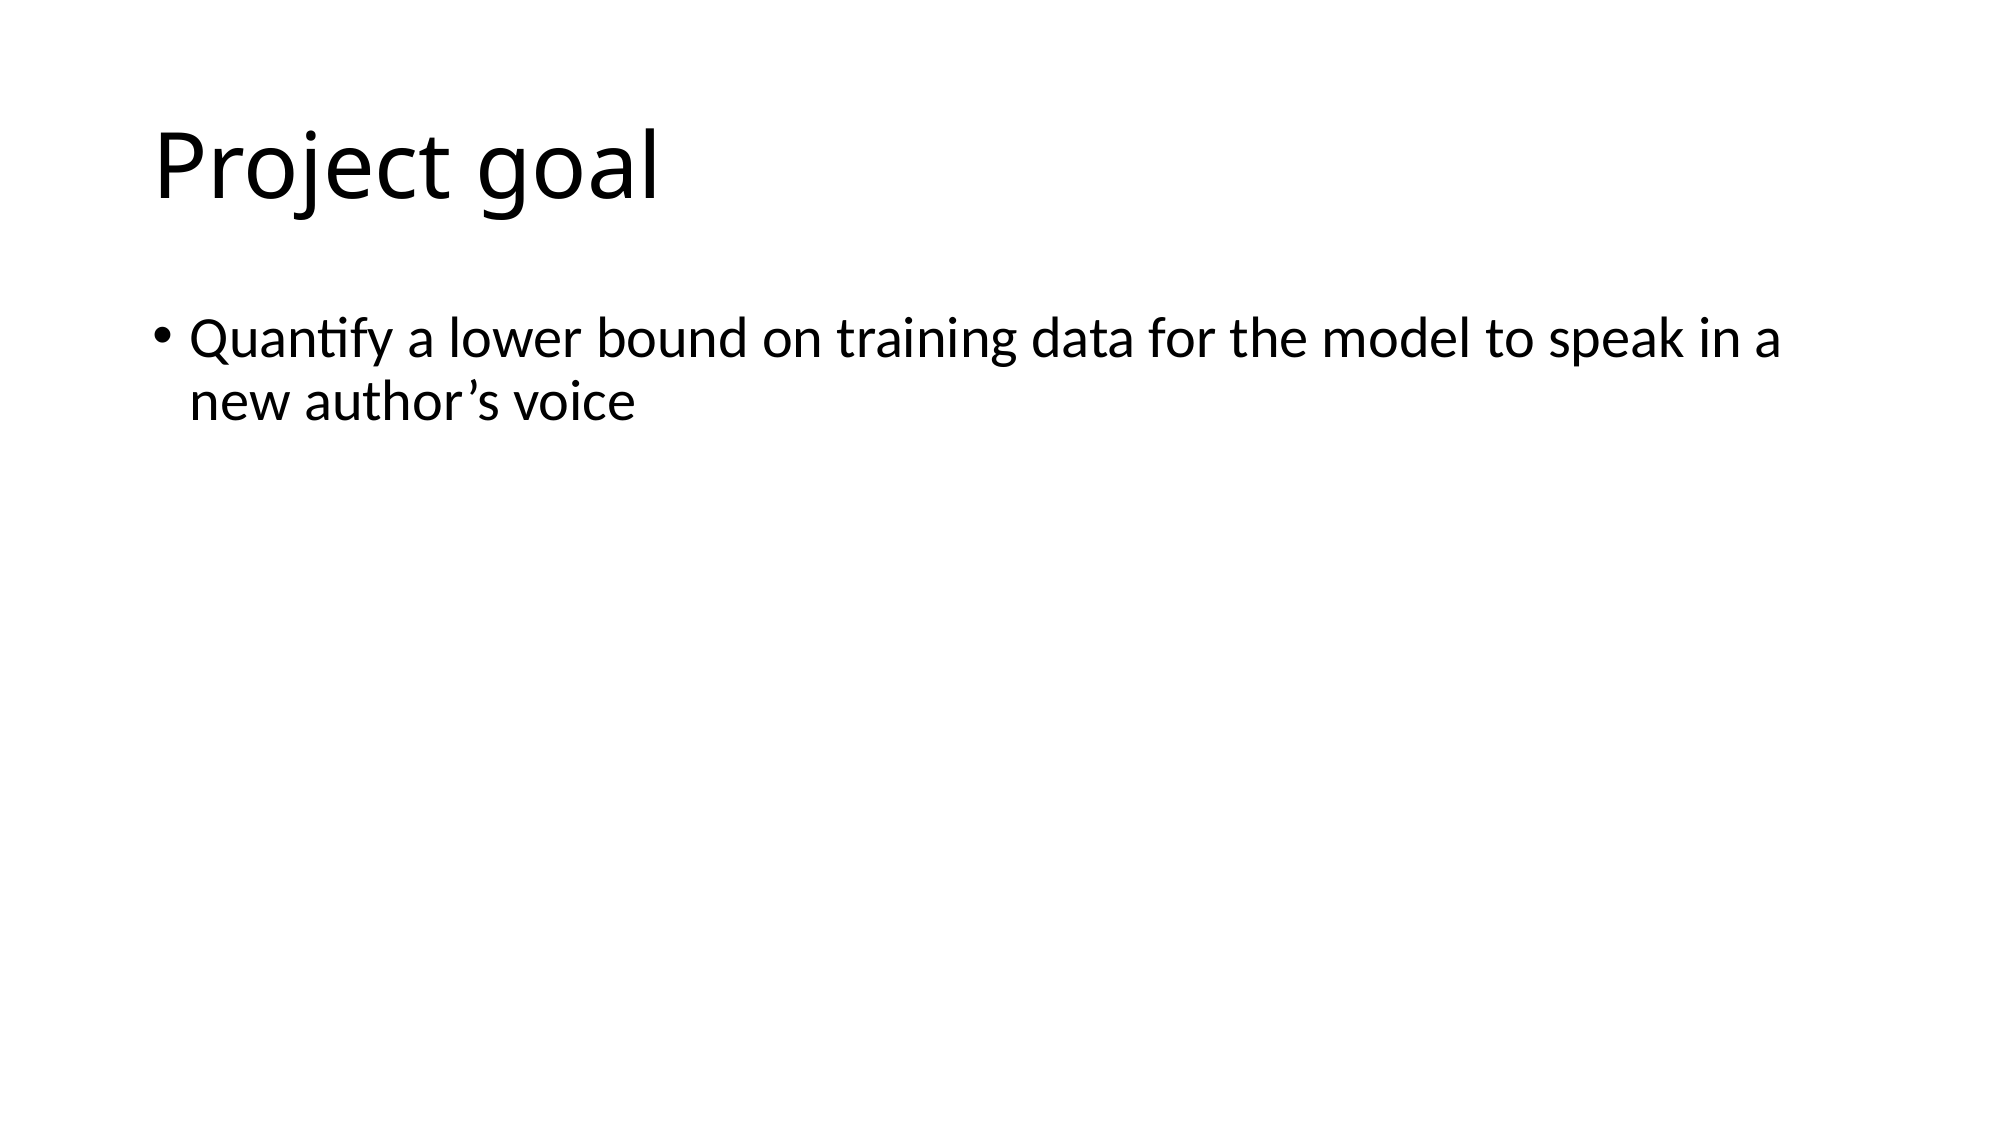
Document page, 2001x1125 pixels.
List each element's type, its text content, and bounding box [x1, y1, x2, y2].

list Quantify a lower bound on training data for the model to speak in a new author’s voice [137, 299, 1863, 1014]
title Project goal [137, 59, 1863, 278]
